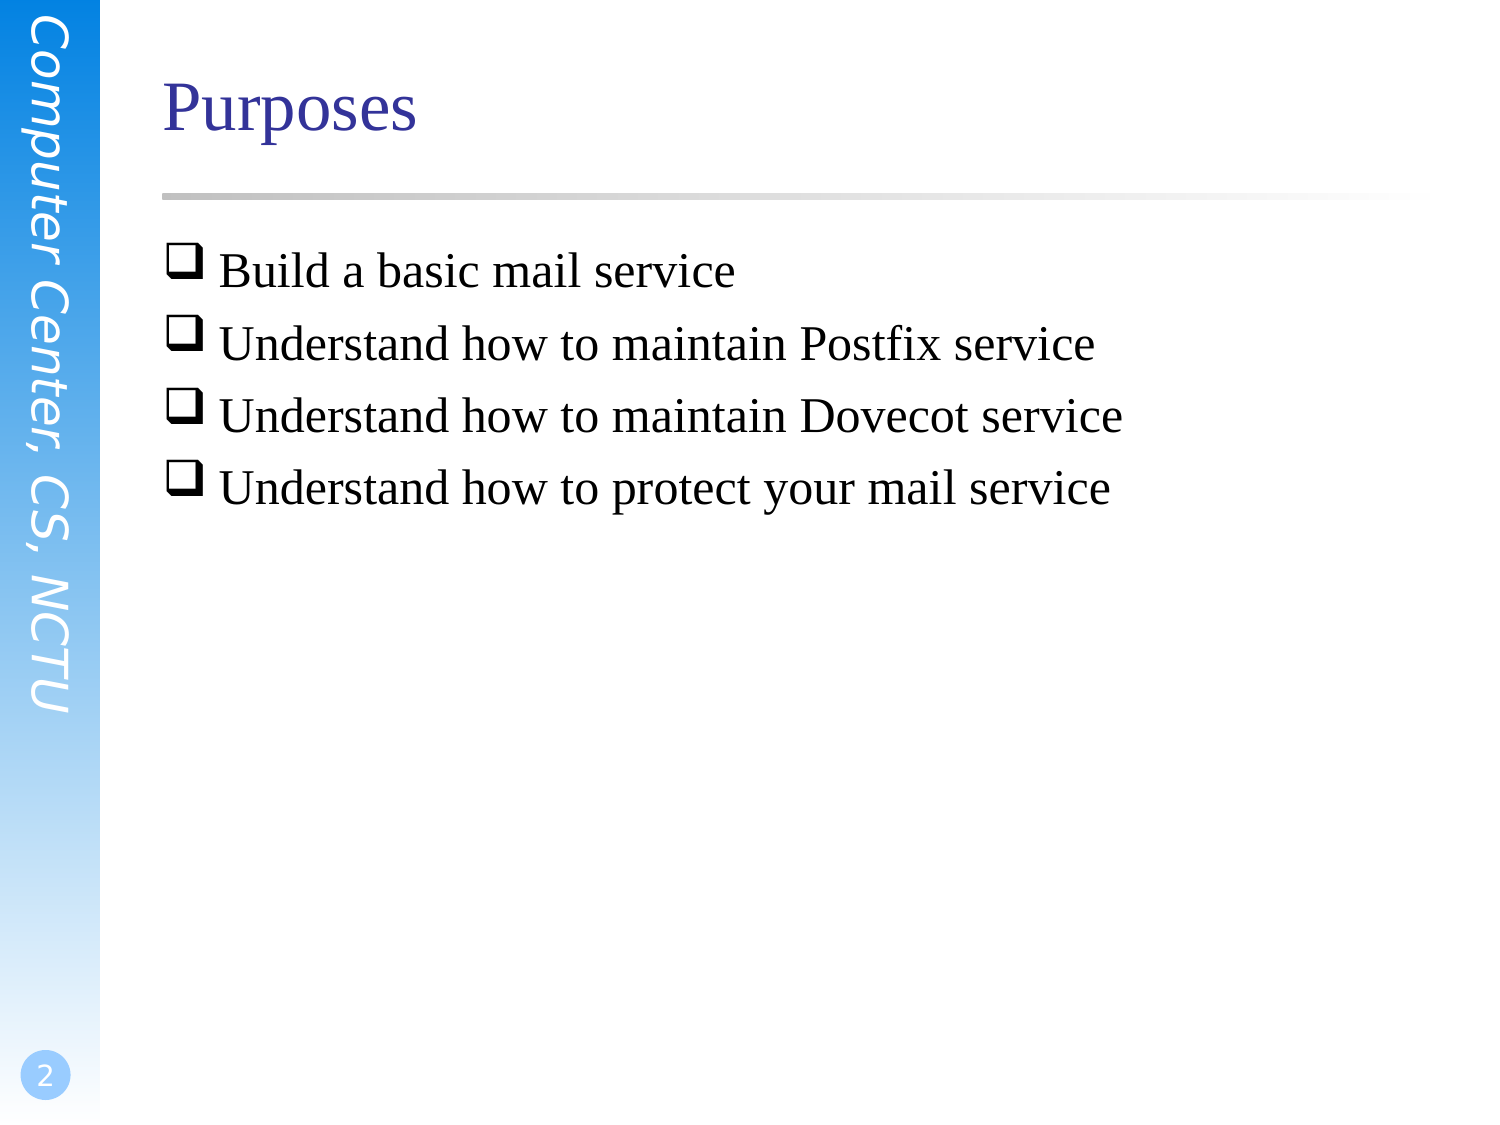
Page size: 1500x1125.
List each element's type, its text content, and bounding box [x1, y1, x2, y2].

list Build a basic mail service Understand how to maintain Postfix service Understand how to maintain Dovecot service Understand how to protect your mail service [162, 237, 1438, 1000]
title Purposes [162, 18, 1438, 185]
